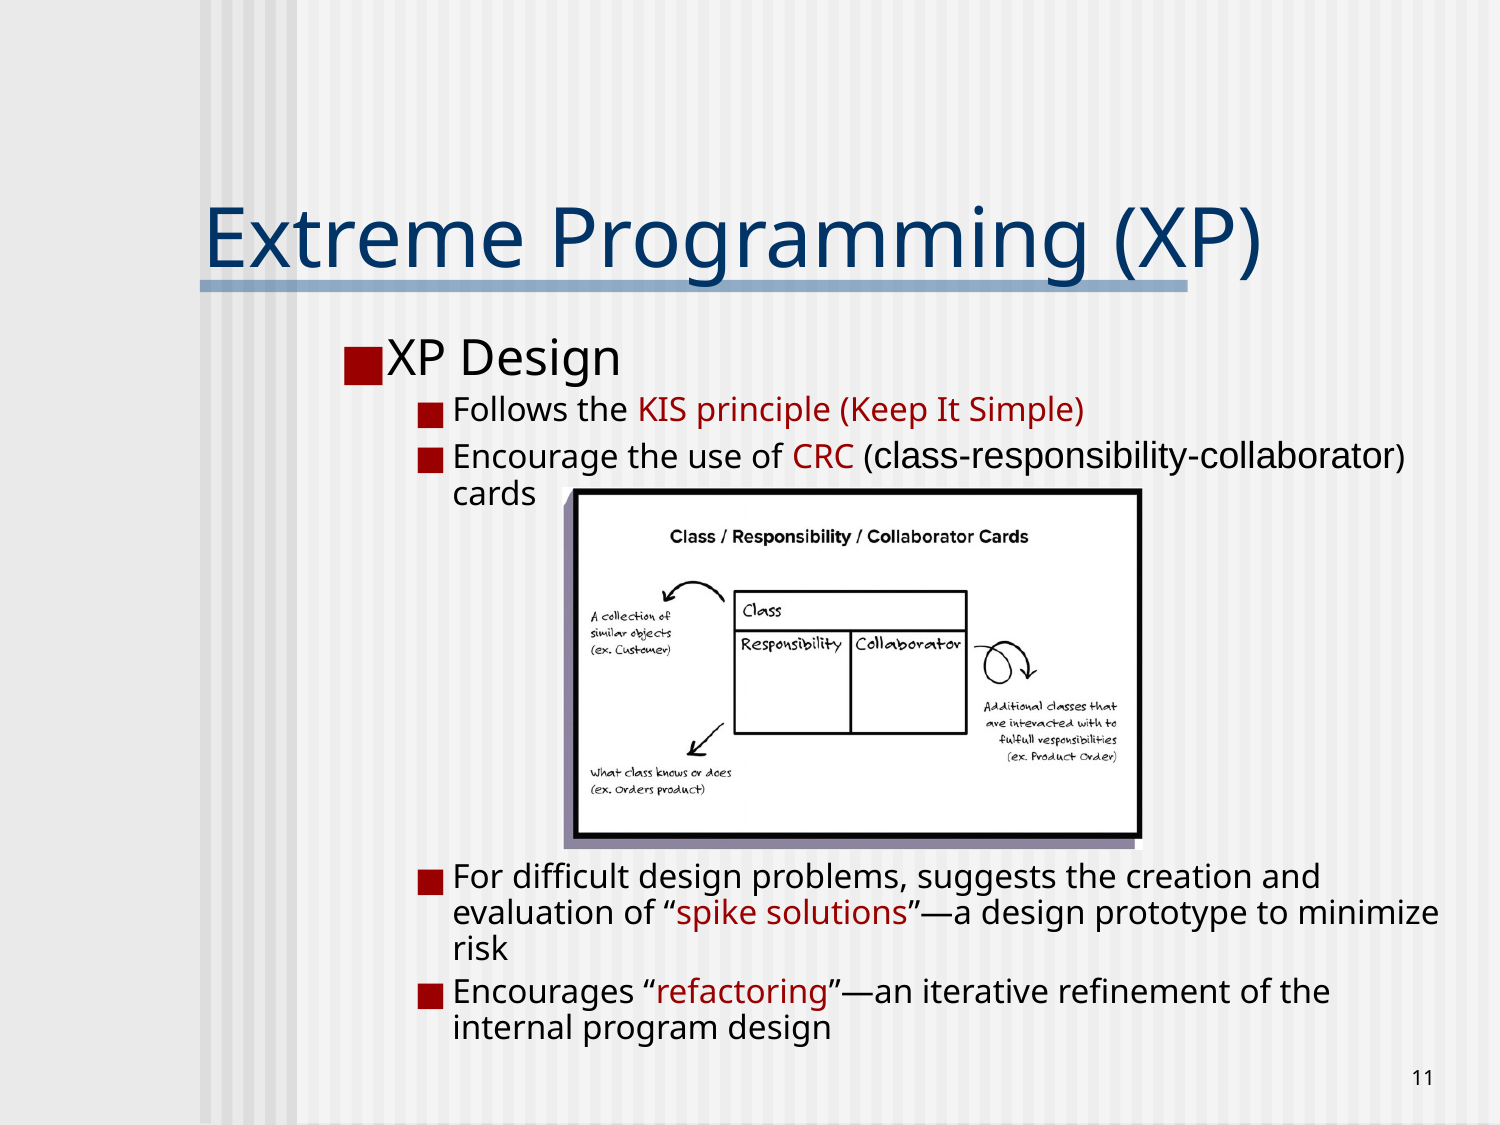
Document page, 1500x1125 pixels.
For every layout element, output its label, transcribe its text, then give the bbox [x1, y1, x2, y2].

list XP Design Follows the KIS principle (Keep It Simple) Encourage the use of CRC (class-responsibility-collaborator) cards For difficult design problems, suggests the creation and evaluation of “spike solutions”—a design prototype to minimize risk Encourages “refactoring”—an iterative refinement of the internal program design [324, 324, 1463, 1013]
title Extreme Programming (XP) [187, 187, 1394, 292]
picture [562, 487, 1143, 850]
text_box ‹#› [1237, 1024, 1450, 1100]
